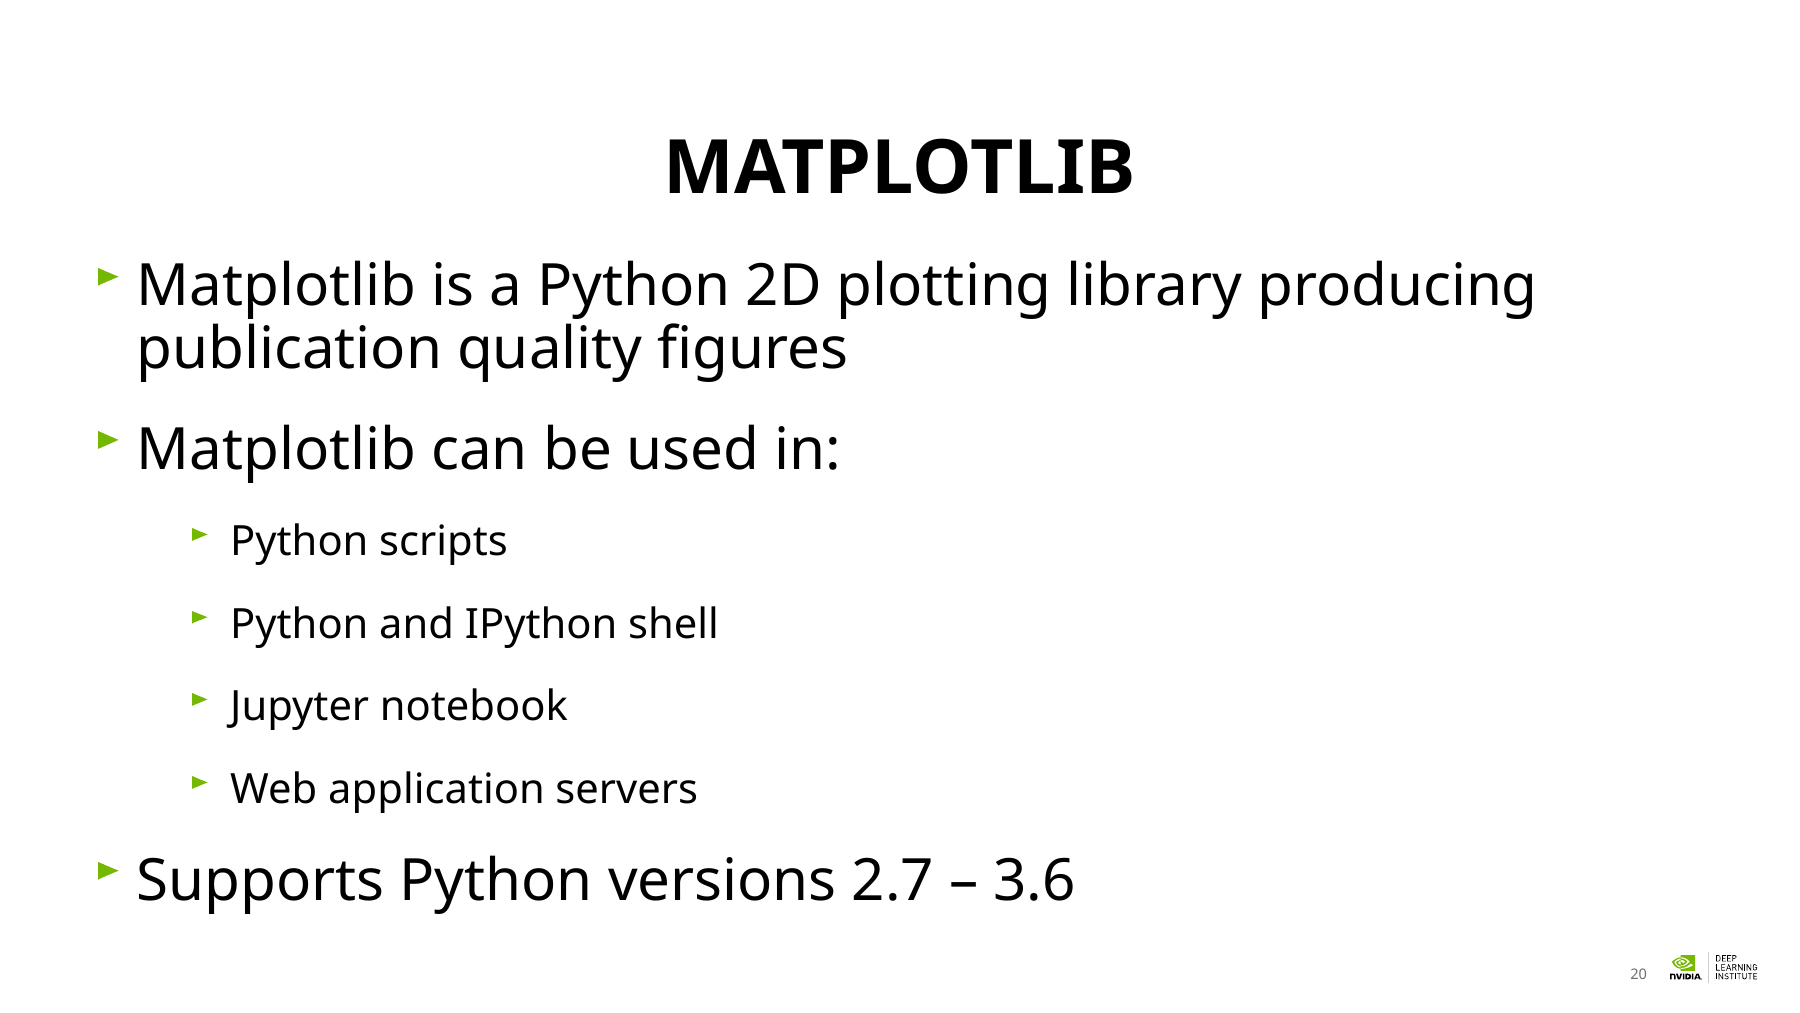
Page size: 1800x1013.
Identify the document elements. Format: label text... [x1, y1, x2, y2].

picture [98, 862, 119, 893]
picture [192, 528, 208, 551]
title MATPLOTLIB [81, 120, 1719, 219]
picture [192, 776, 208, 799]
picture [192, 611, 208, 633]
picture [98, 268, 119, 299]
picture [98, 431, 119, 463]
picture [192, 693, 208, 716]
list Matplotlib is a Python 2D plotting library producing publication quality figures Matplotlib can be used in: Python scripts Python and IPython shell Jupyter notebook Web application servers Supports Python versions 2.7 – 3.6 [83, 247, 1717, 842]
